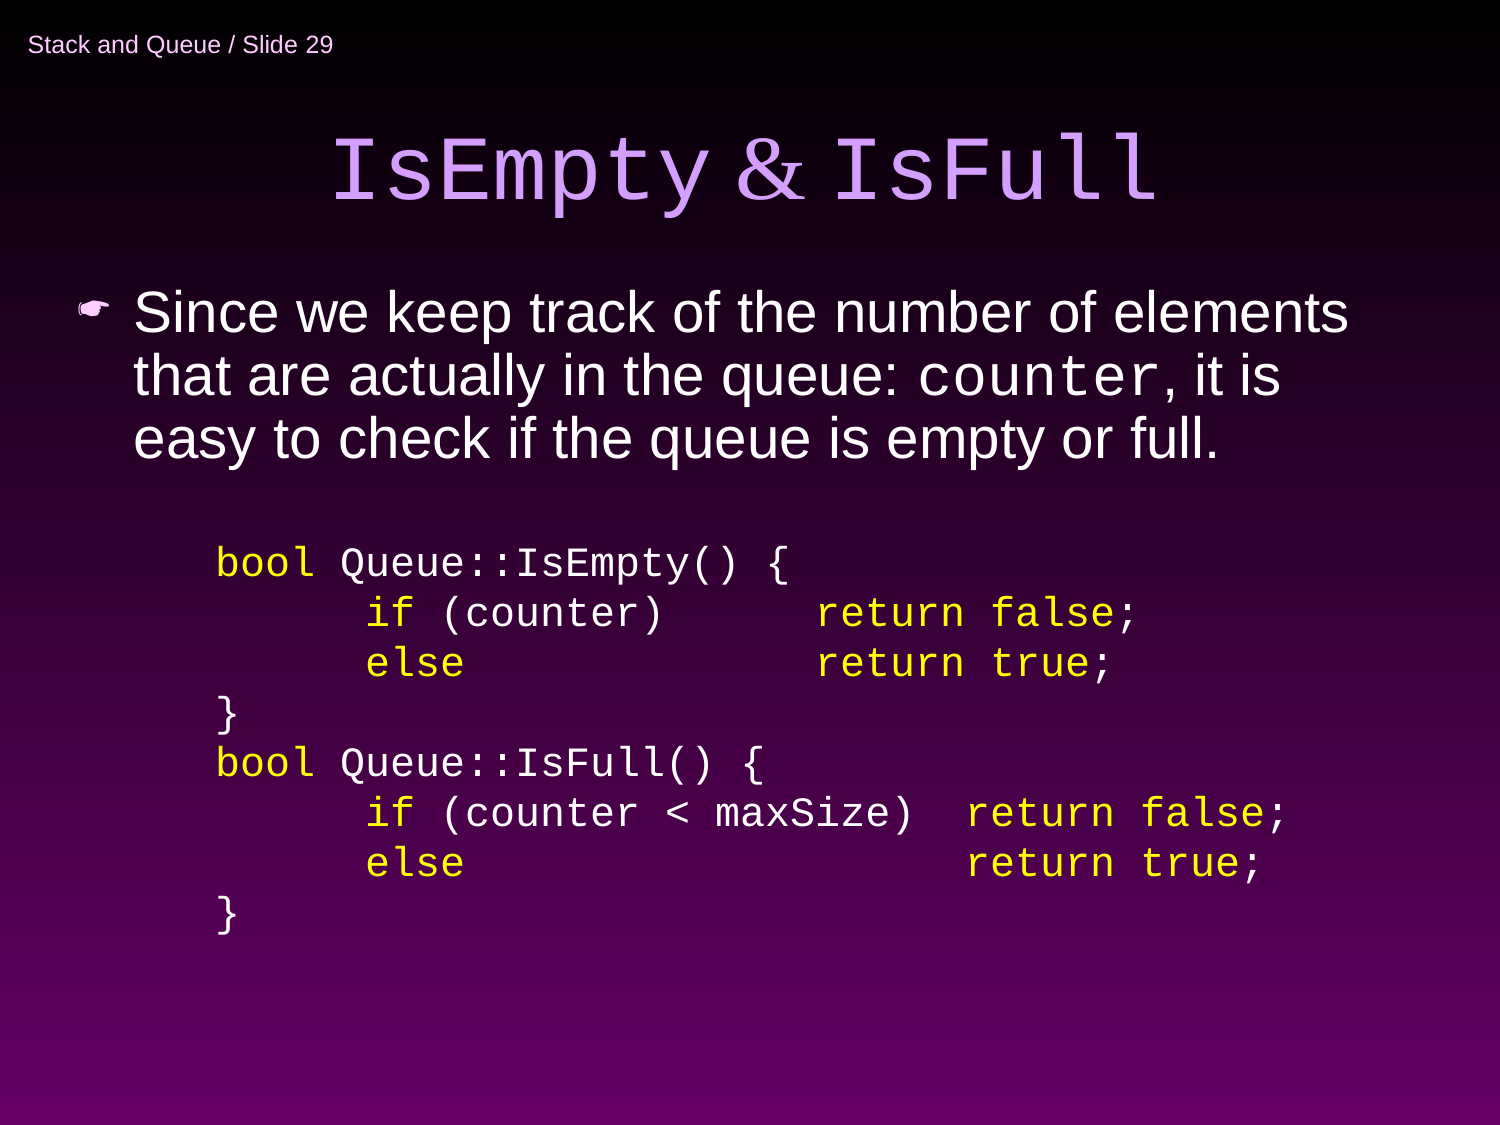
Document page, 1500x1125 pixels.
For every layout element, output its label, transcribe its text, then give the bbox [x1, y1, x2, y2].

text_box bool Queue::IsEmpty() { if (counter) return false; else return true; } bool Queue::IsFull() { if (counter < maxSize) return false; else return true; } [200, 527, 1305, 988]
list Since we keep track of the number of elements that are actually in the queue: counter, it is easy to check if the queue is empty or full. [62, 275, 1388, 488]
title IsEmpty & IsFull [99, 37, 1388, 225]
